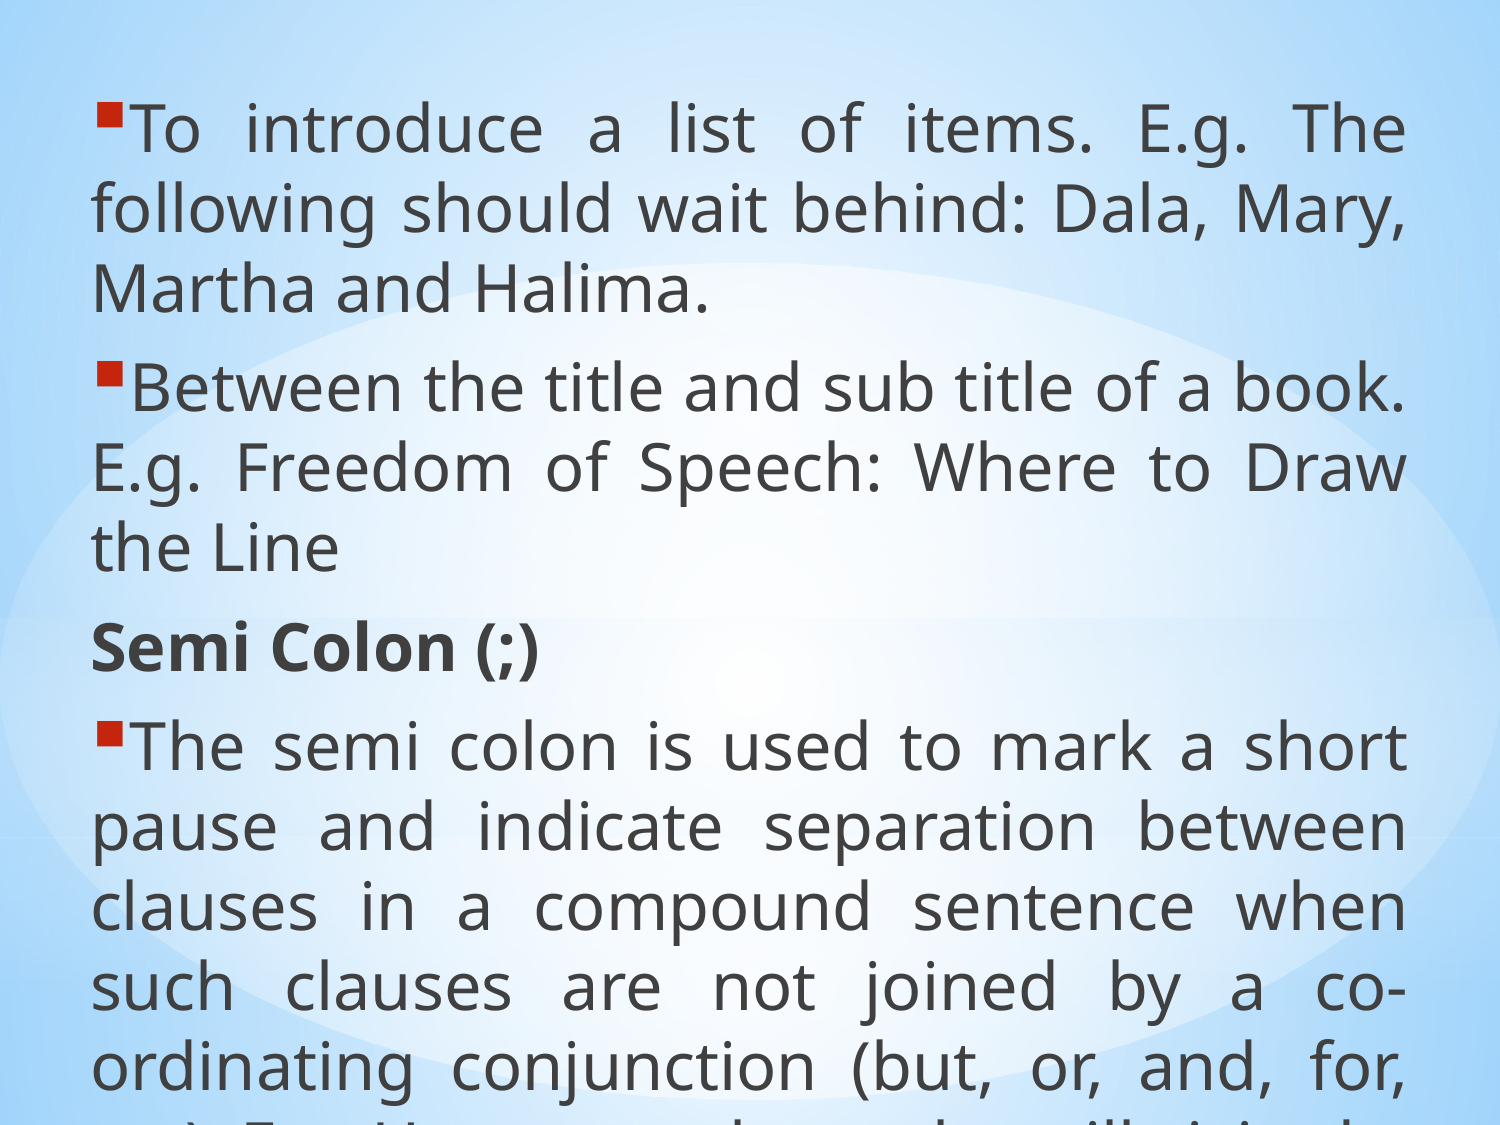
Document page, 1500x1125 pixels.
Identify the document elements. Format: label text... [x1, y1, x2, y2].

list To introduce a list of items. E.g. The following should wait behind: Dala, Mary, Martha and Halima. Between the title and sub title of a book. E.g. Freedom of Speech: Where to Draw the Line Semi Colon (;) The semi colon is used to mark a short pause and indicate separation between clauses in a compound sentence when such clauses are not joined by a co-ordinating conjunction (but, or, and, for, yet). E.g. He wrote a letter; he still visited. [75, 78, 1425, 1035]
